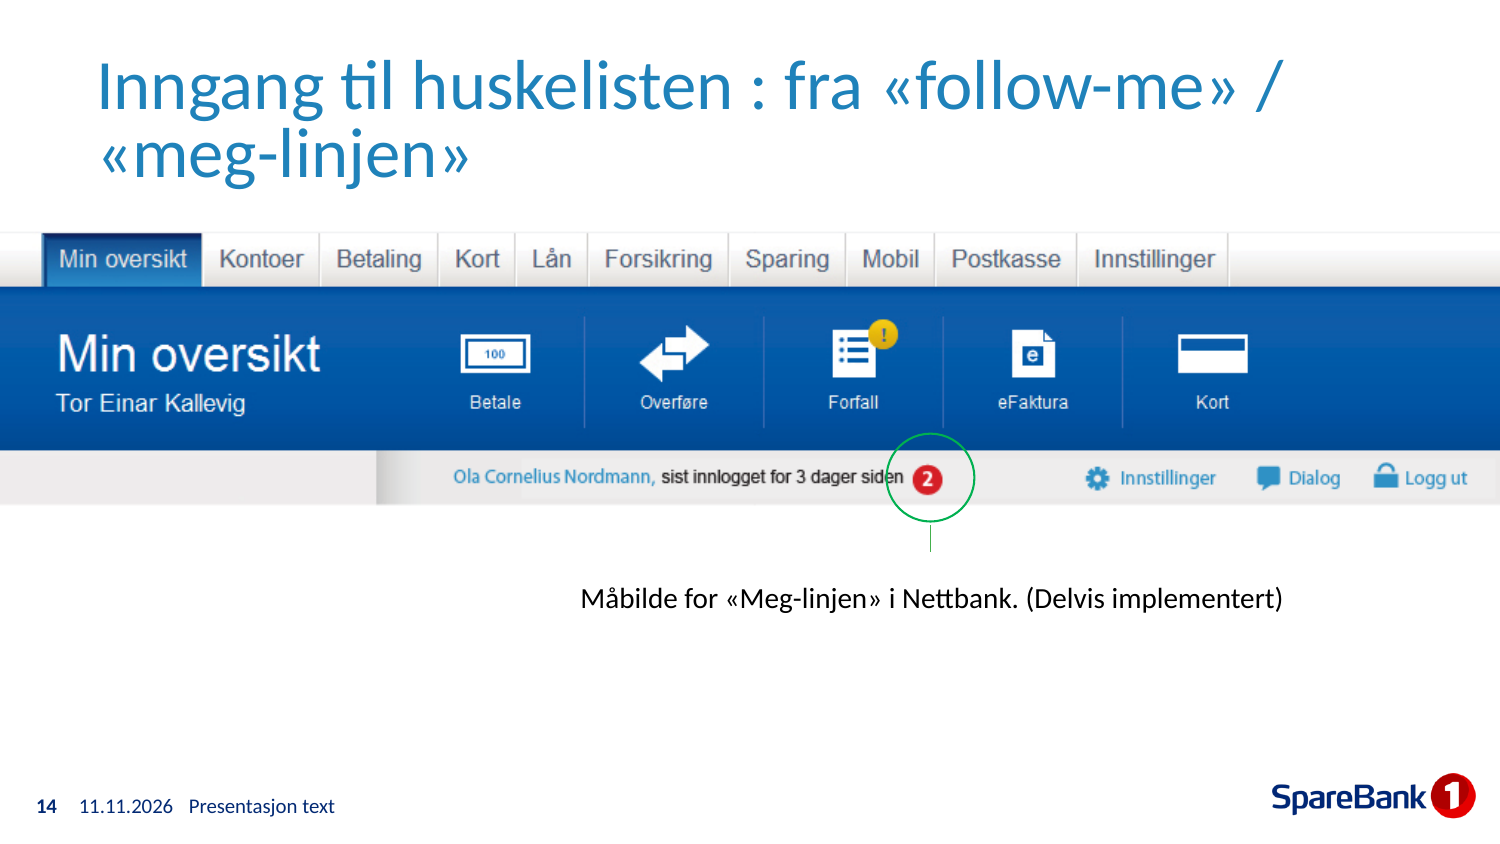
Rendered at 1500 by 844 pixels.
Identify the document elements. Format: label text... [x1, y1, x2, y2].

text_box Måbilde for «Meg-linjen» i Nettbank. (Delvis implementert) [565, 572, 1300, 622]
slide_number 14 [36, 792, 62, 819]
footer Presentasjon text [188, 792, 1218, 819]
title Inngang til huskelisten : fra «follow-me» / «meg-linjen» [96, 53, 1404, 193]
picture [1272, 773, 1500, 844]
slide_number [78, 792, 176, 819]
picture [0, 220, 1500, 525]
